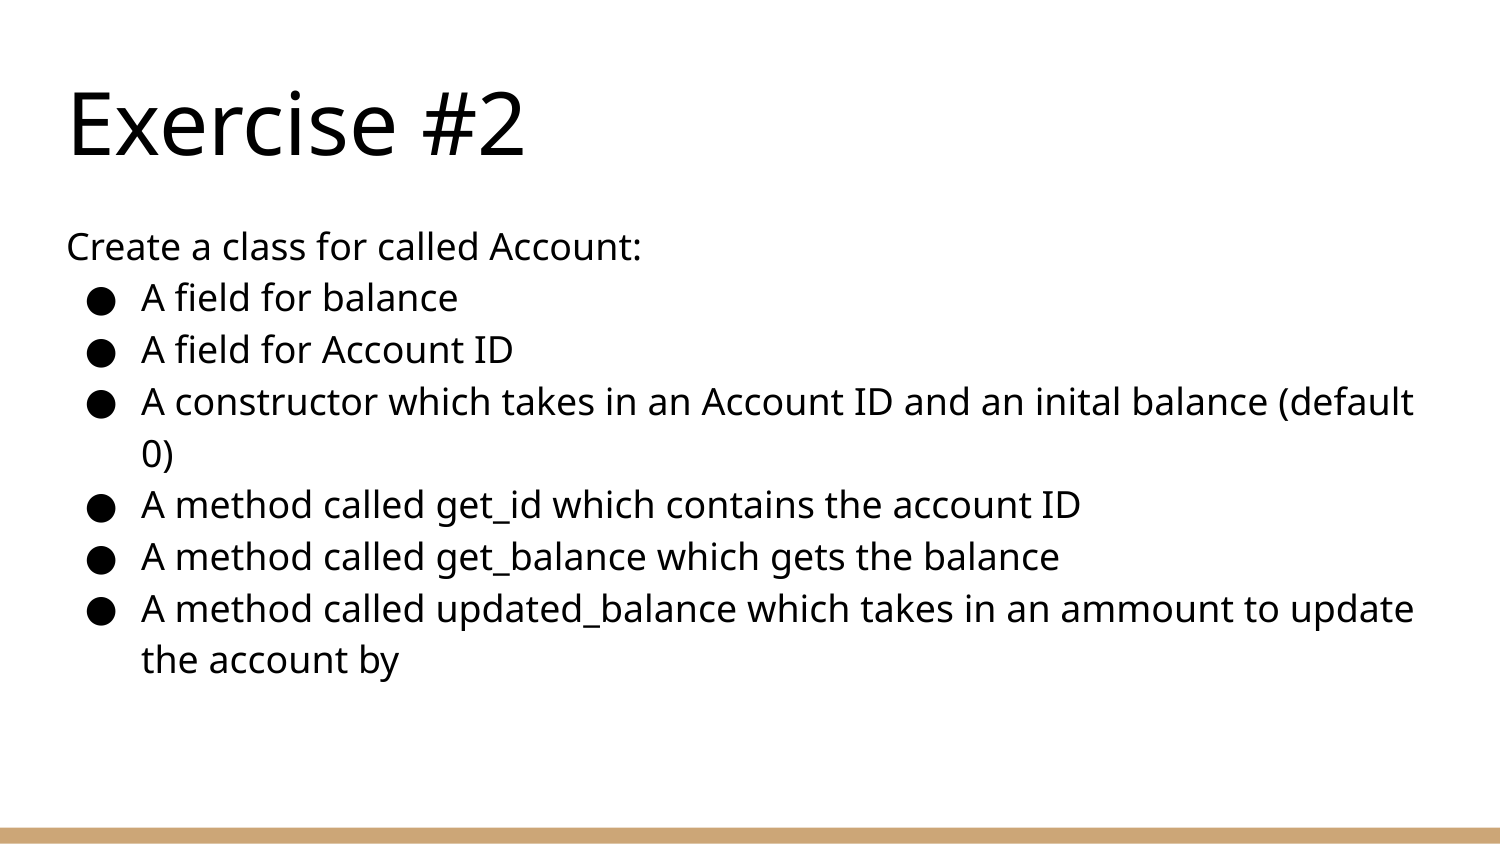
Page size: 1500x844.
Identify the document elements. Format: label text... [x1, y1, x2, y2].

list Create a class for called Account: A field for balance A field for Account ID A constructor which takes in an Account ID and an inital balance (default 0) A method called get_id which contains the account ID A method called get_balance which gets the balance A method called updated_balance which takes in an ammount to update the account by [51, 200, 1449, 752]
title Exercise #2 [51, 51, 1449, 189]
